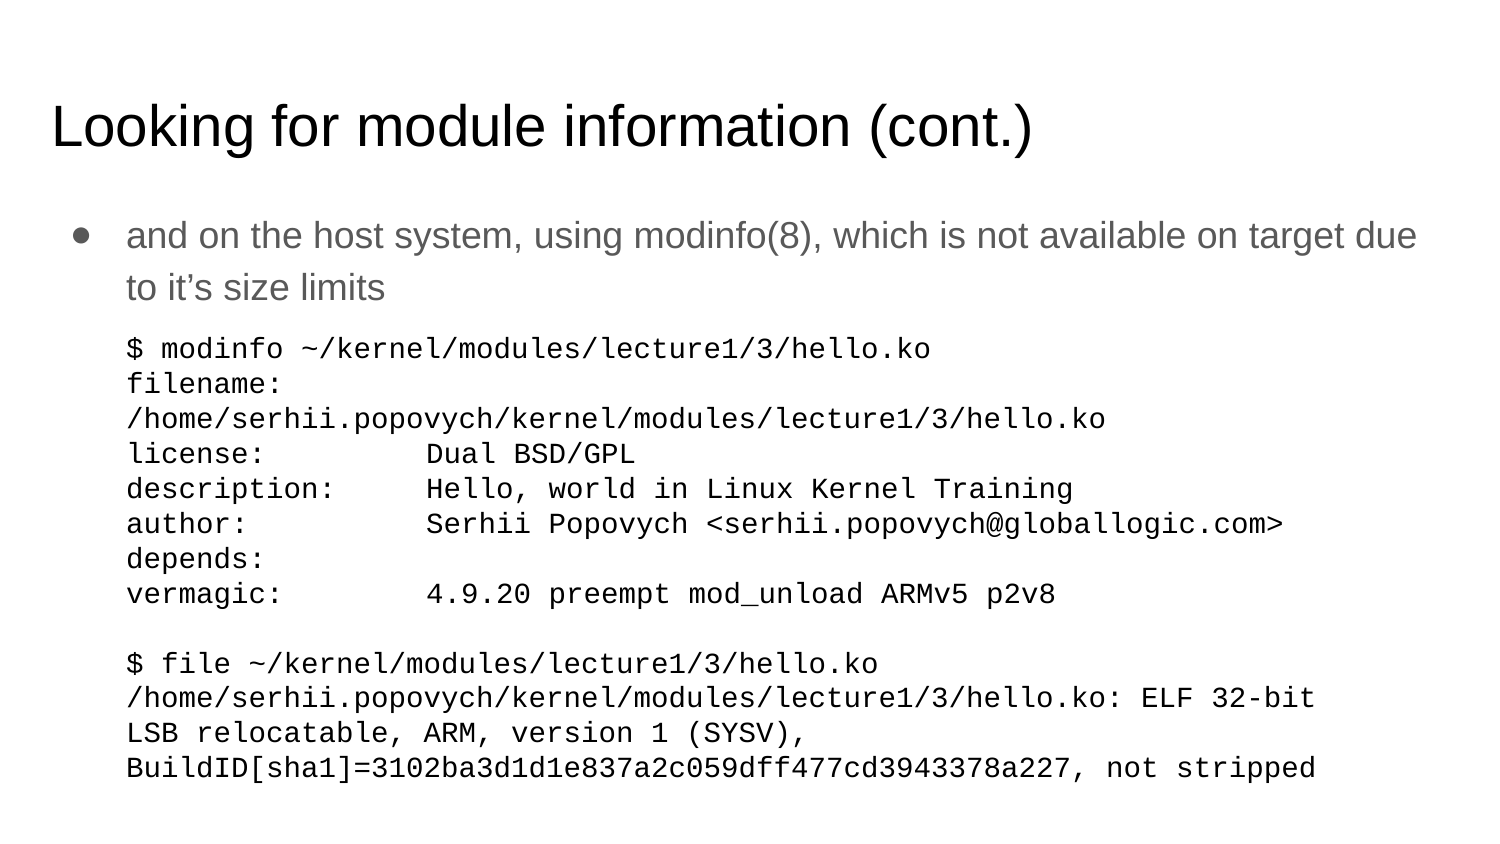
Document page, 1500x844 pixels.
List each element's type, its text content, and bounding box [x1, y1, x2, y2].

title Looking for module information (cont.) [51, 72, 1449, 167]
list and on the host system, using modinfo(8), which is not available on target due to it’s size limits [51, 189, 1449, 750]
text_box $ modinfo ~/kernel/modules/lecture1/3/hello.ko filename: /home/serhii.popovych/kernel/modules/lecture1/3/hello.ko license: Dual BSD/GPL description: Hello, world in Linux Kernel Training author: Serhii Popovych <serhii.popovych@globallogic.com> depends: vermagic: 4.9.20 preempt mod_unload ARMv5 p2v8 $ file ~/kernel/modules/lecture1/3/hello.ko /home/serhii.popovych/kernel/modules/lecture1/3/hello.ko: ELF 32-bit LSB relocatable, ARM, version 1 (SYSV), BuildID[sha1]=3102ba3d1d1e837a2c059dff477cd3943378a227, not stripped [111, 314, 1357, 750]
